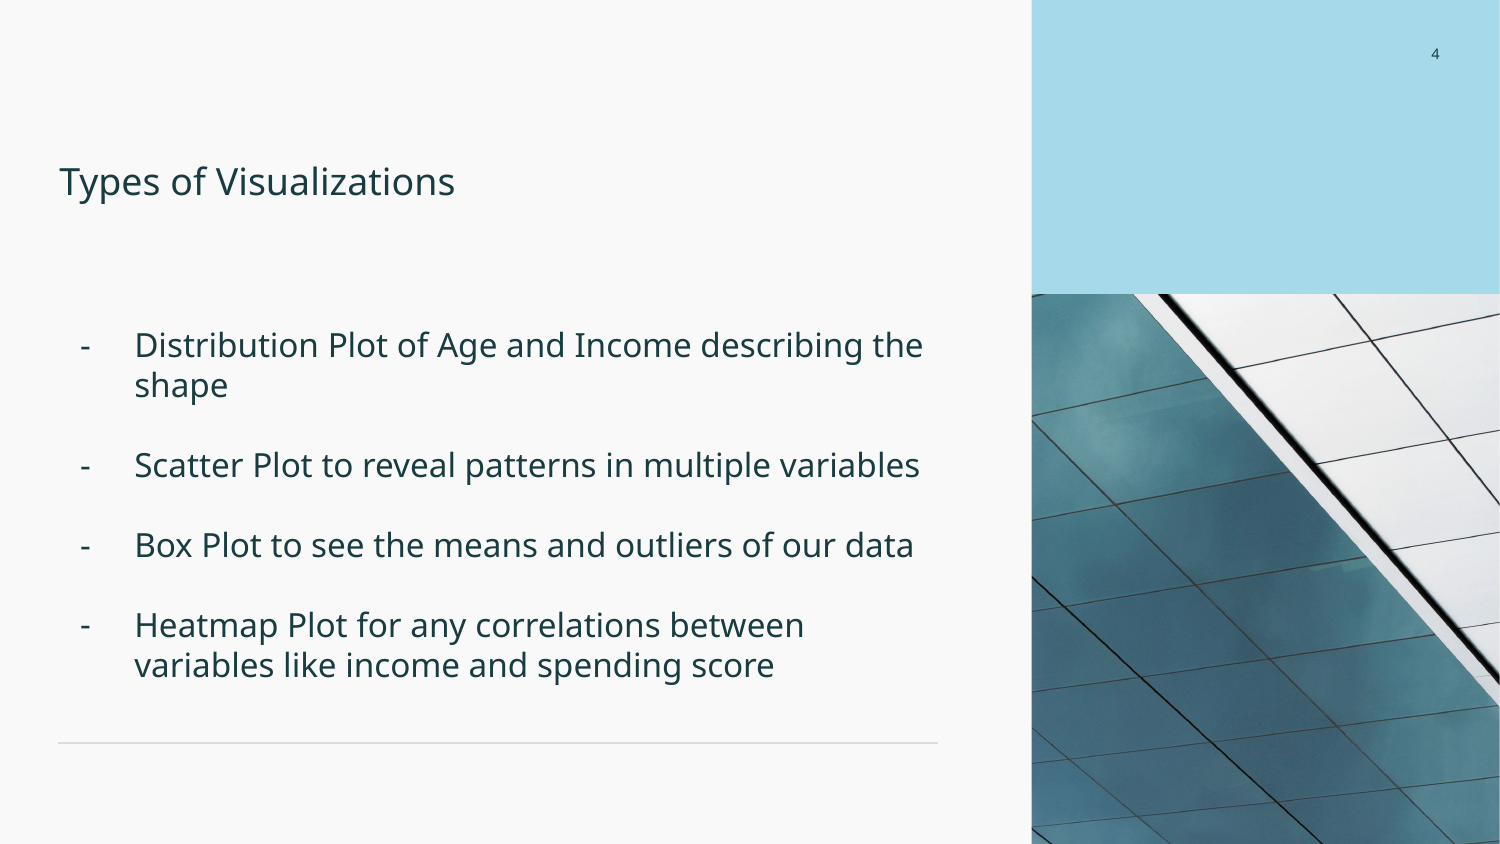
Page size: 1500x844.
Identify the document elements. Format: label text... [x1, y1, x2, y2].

picture [1031, 293, 1500, 844]
title Distribution Plot of Age and Income describing the shape Scatter Plot to reveal patterns in multiple variables Box Plot to see the means and outliers of our data Heatmap Plot for any correlations between variables like income and spending score [59, 324, 939, 726]
subtitle Types of Visualizations [59, 160, 743, 200]
slide_number ‹#› [1349, 35, 1440, 75]
